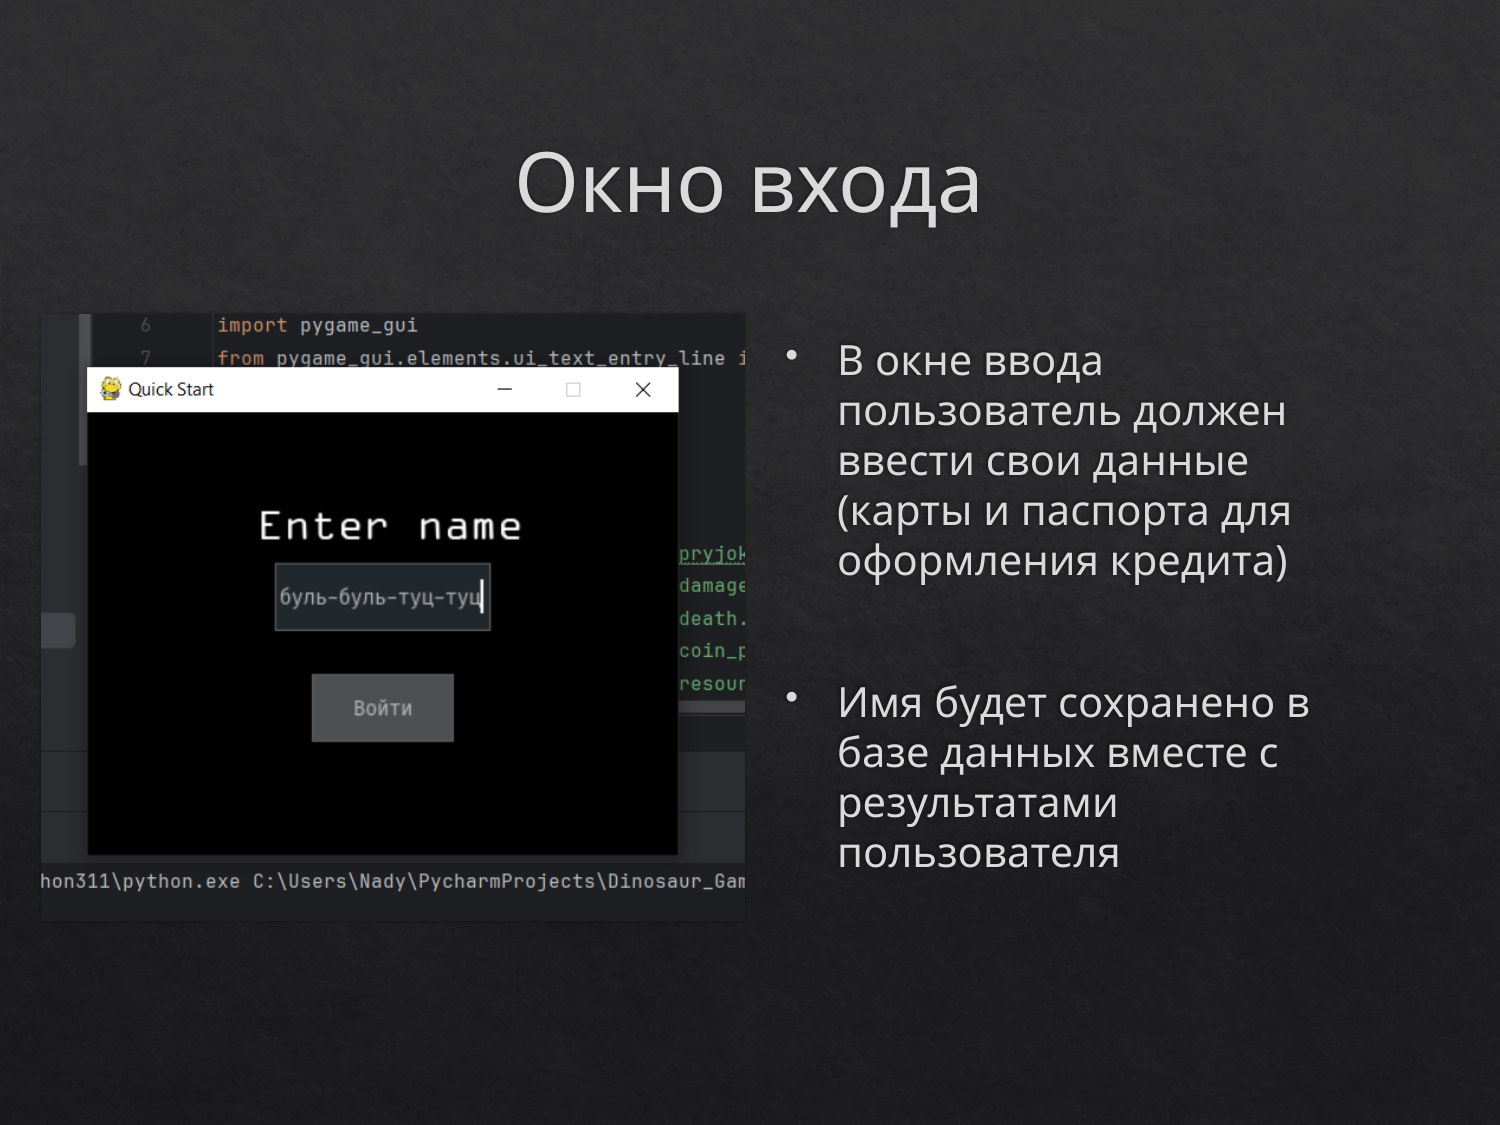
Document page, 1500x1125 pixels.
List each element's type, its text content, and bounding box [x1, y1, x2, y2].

title Окно входа [112, 99, 1387, 260]
list В окне ввода пользователь должен ввести свои данные (карты и паспорта для оформления кредита) Имя будет сохранено в базе данных вместе с результатами пользователя [765, 326, 1389, 993]
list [41, 314, 745, 922]
